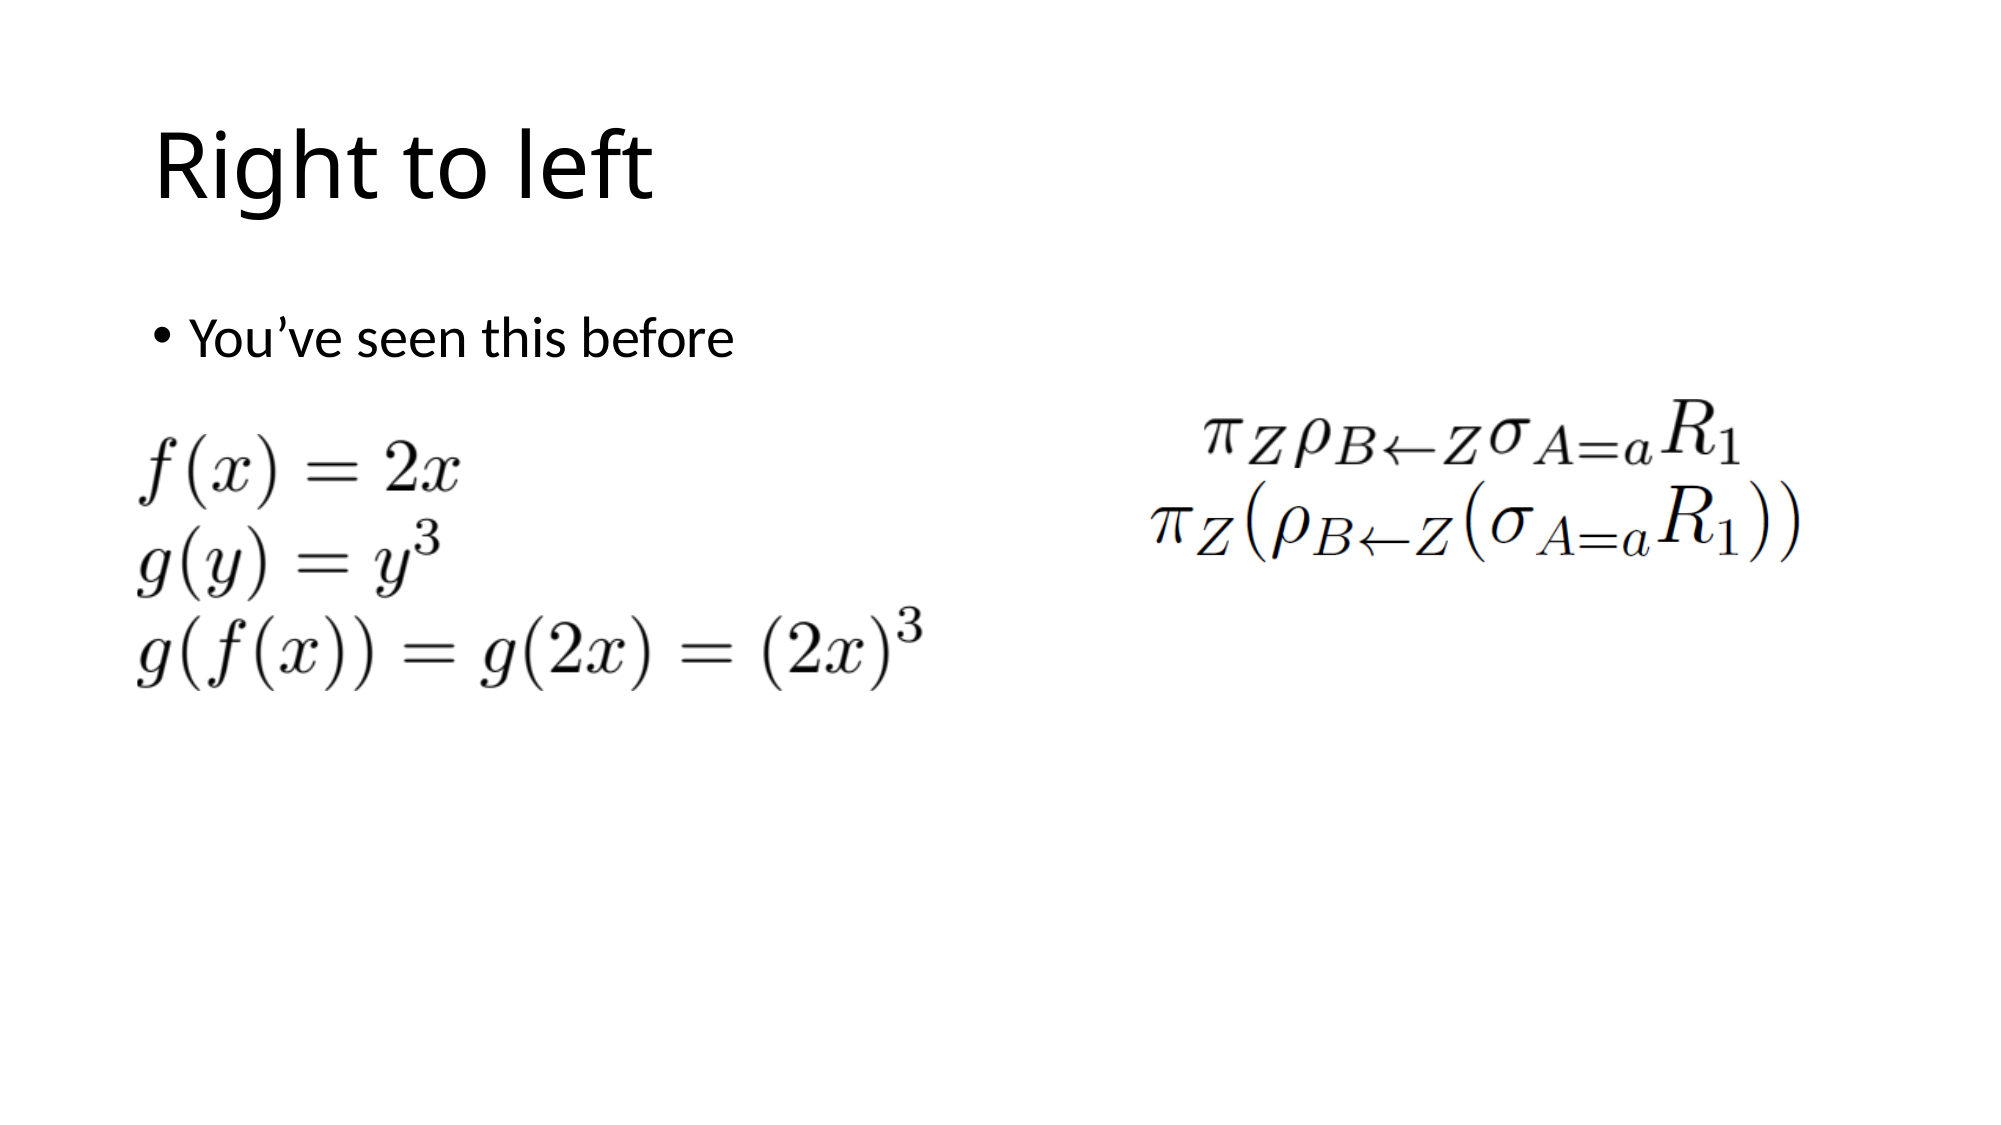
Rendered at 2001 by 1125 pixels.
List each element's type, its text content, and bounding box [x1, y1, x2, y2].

picture [1137, 399, 1807, 573]
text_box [137, 434, 948, 691]
list You’ve seen this before [137, 299, 1863, 1014]
title Right to left [137, 59, 1863, 278]
